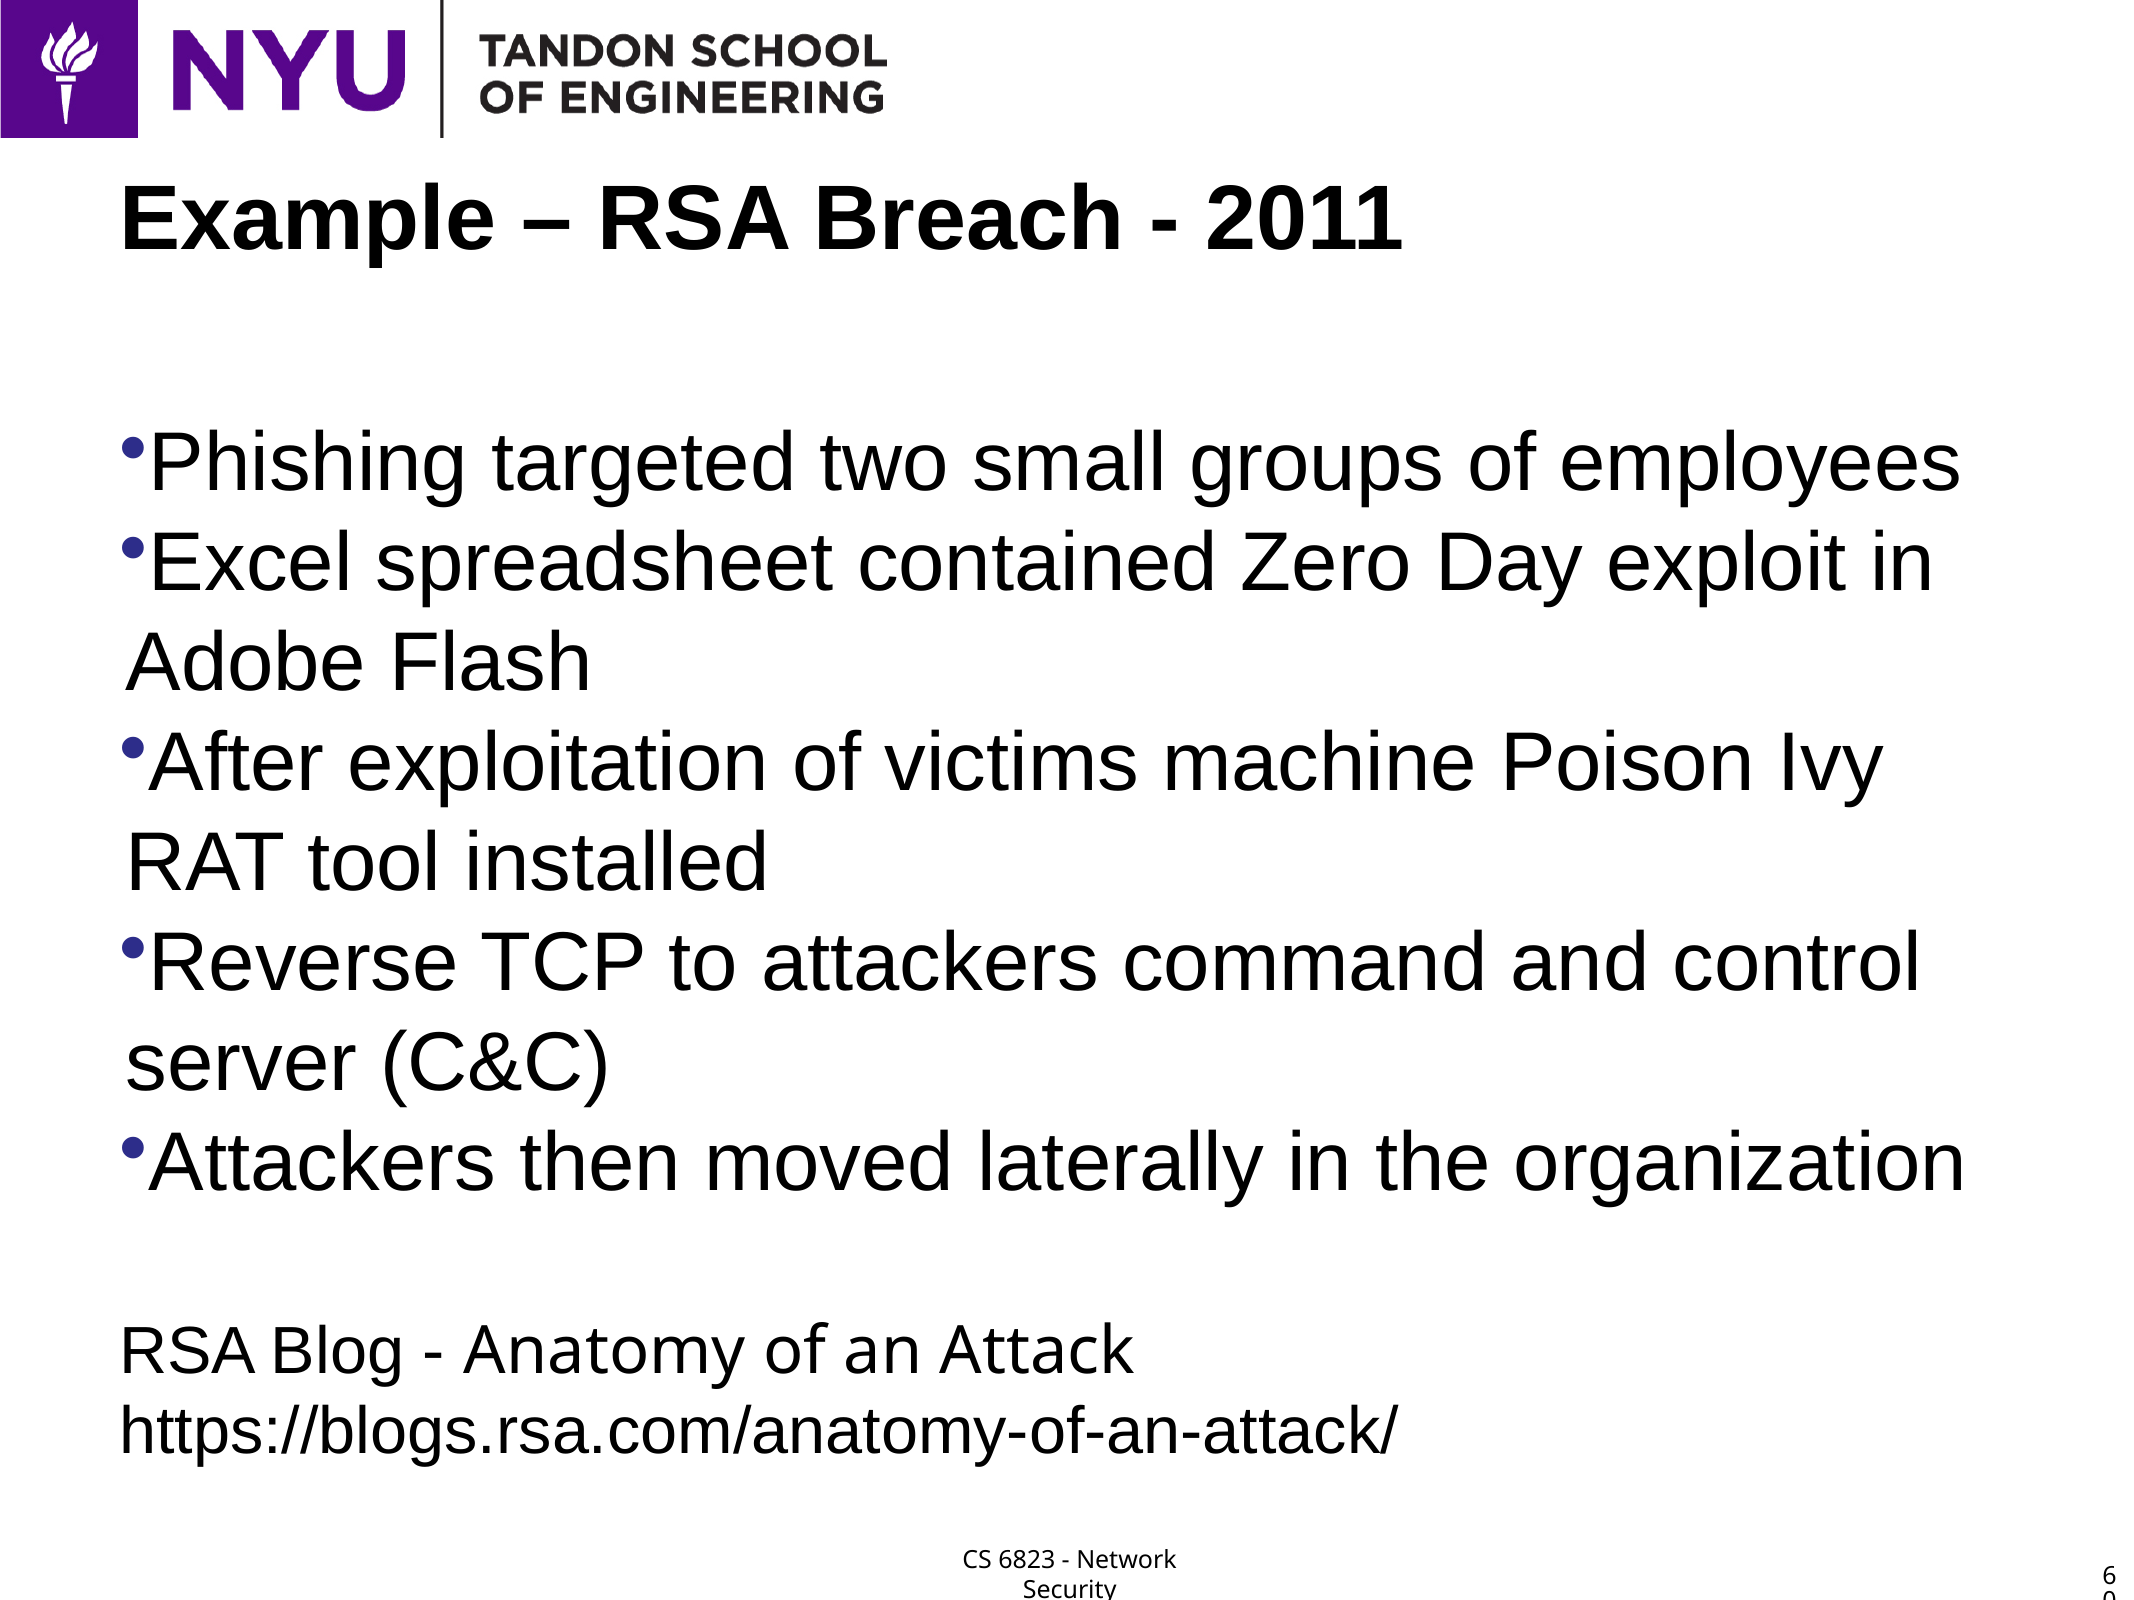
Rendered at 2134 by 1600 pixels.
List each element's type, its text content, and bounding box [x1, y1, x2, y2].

list Phishing targeted two small groups of employees Excel spreadsheet contained Zero Day exploit in Adobe Flash After exploitation of victims machine Poison Ivy RAT tool installed Reverse TCP to attackers command and control server (C&C) Attackers then moved laterally in the organization RSA Blog - Anatomy of an Attack https://blogs.rsa.com/anatomy-of-an-attack/ [104, 399, 2024, 1538]
picture [0, 0, 887, 138]
slide_number 60 [2086, 1551, 2132, 1599]
title Example – RSA Breach - 2011 [104, 150, 2024, 286]
